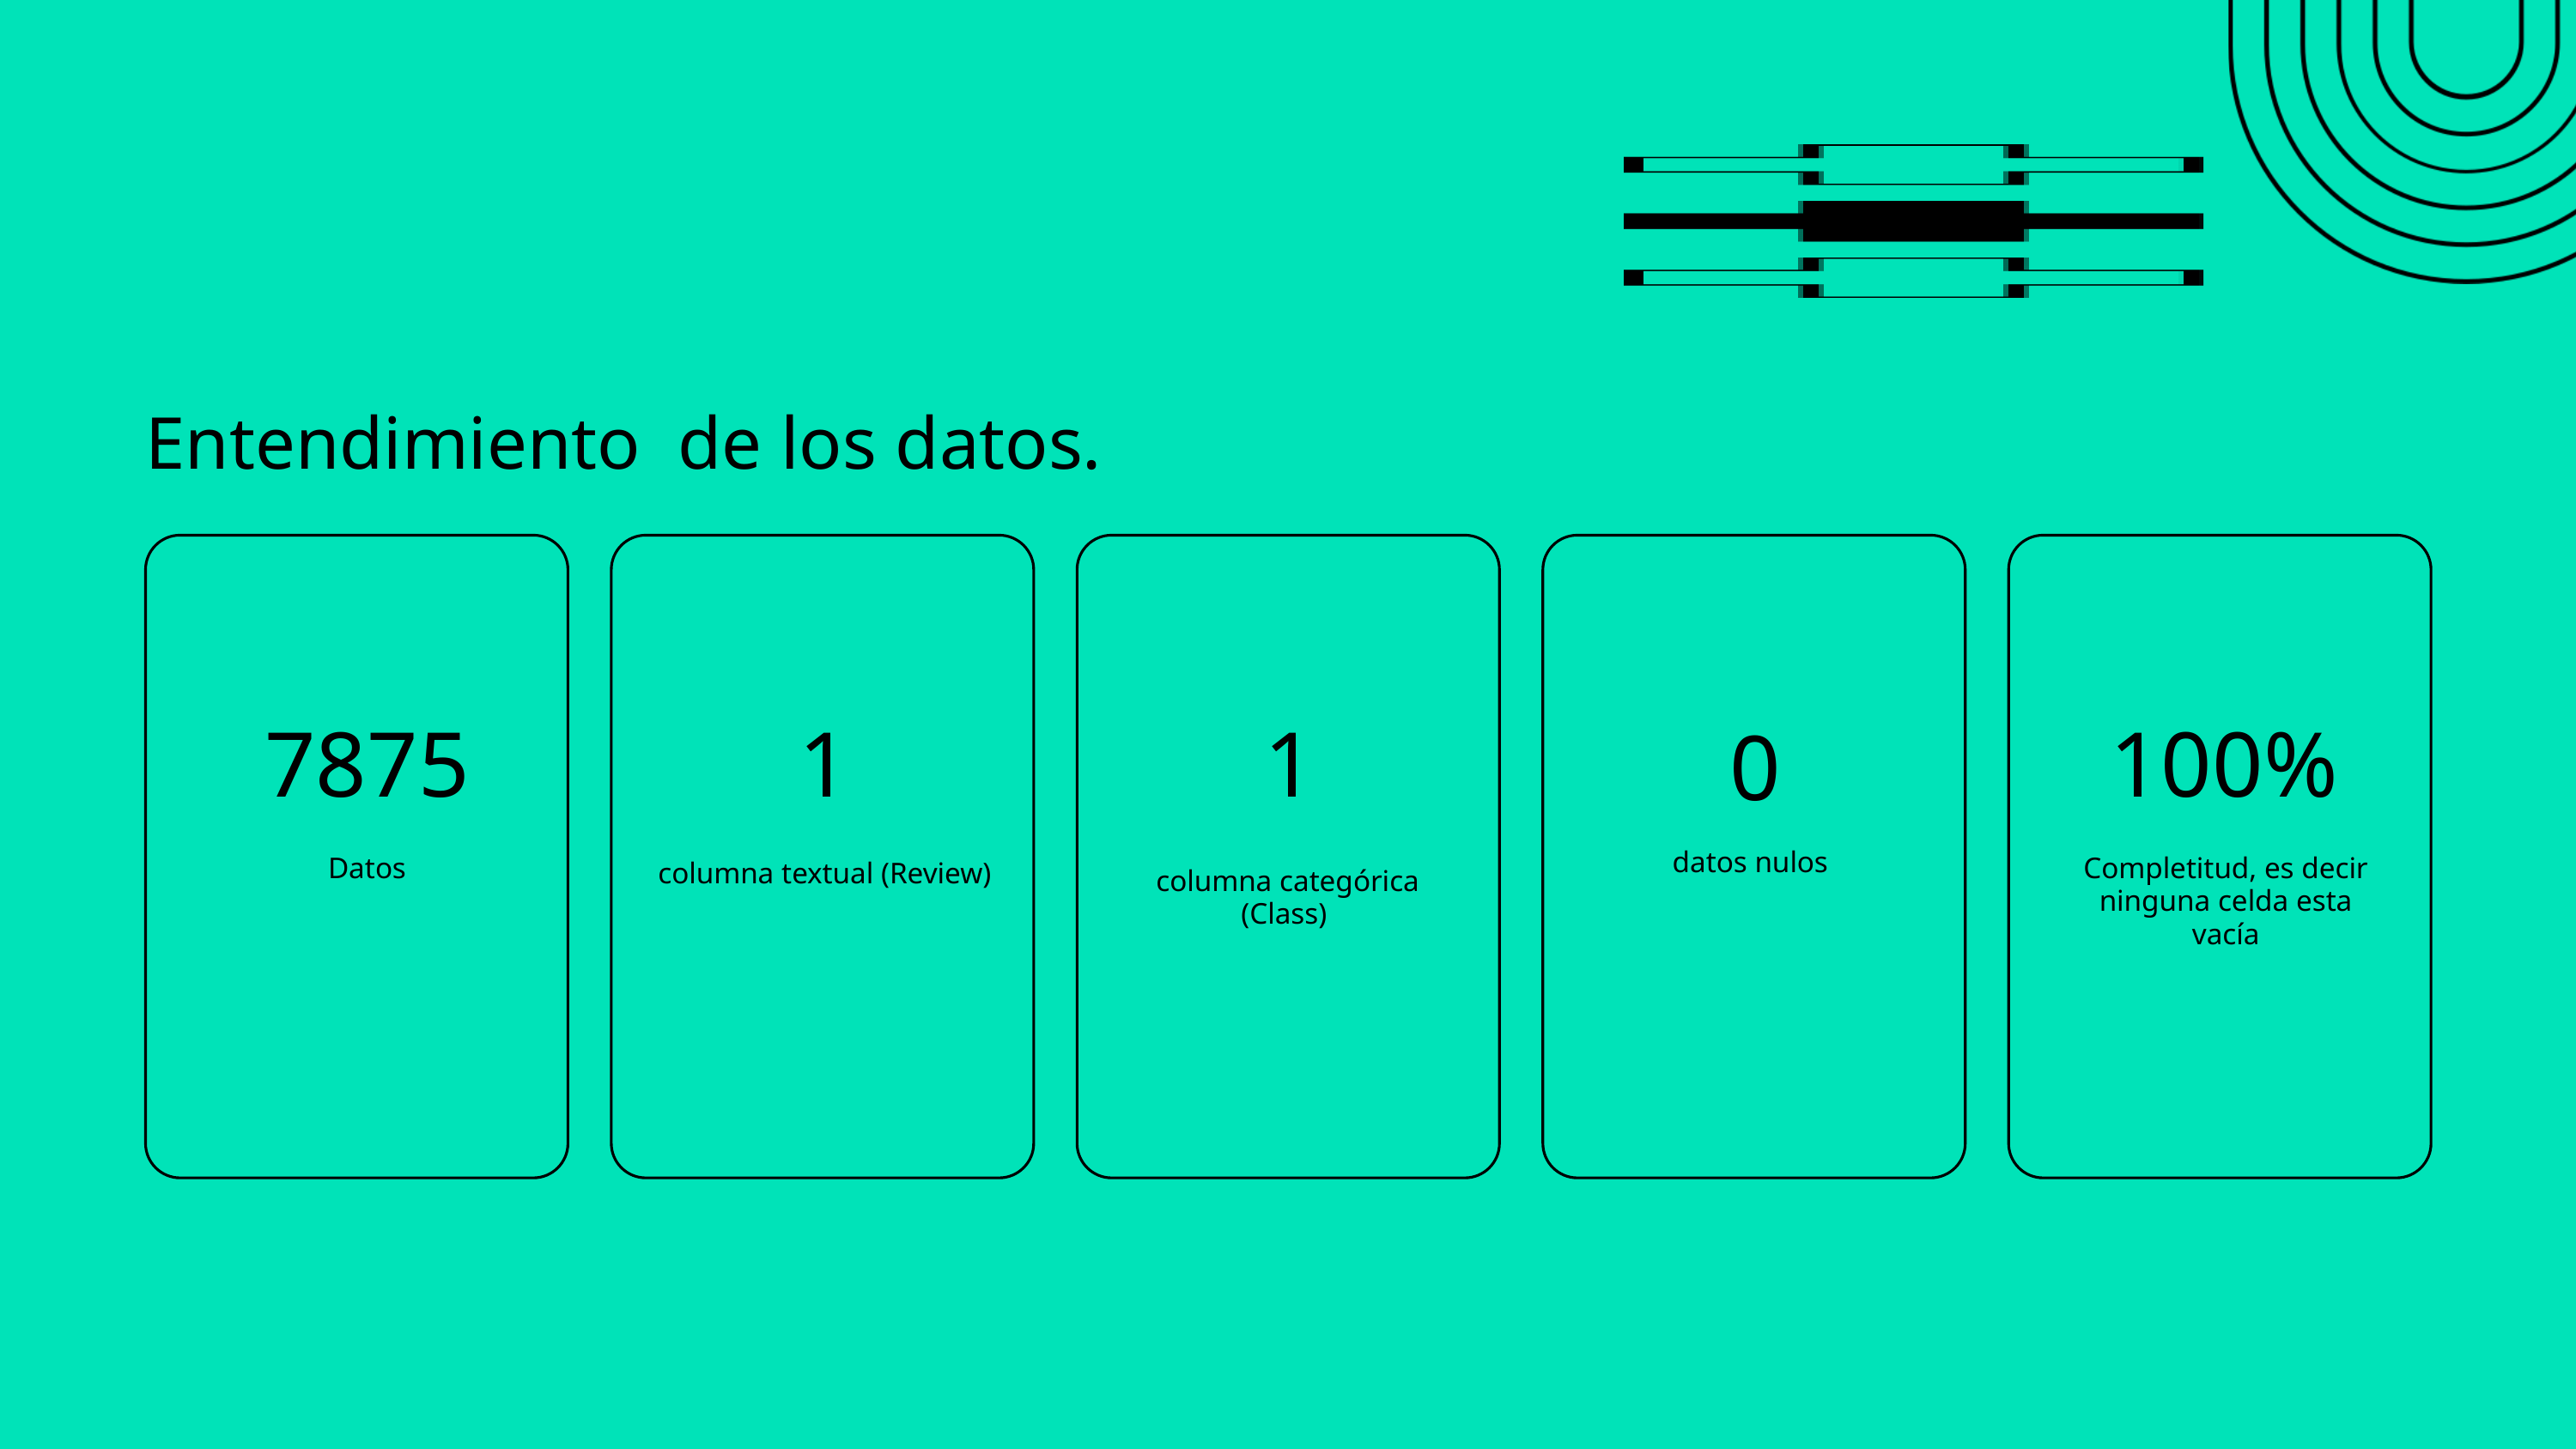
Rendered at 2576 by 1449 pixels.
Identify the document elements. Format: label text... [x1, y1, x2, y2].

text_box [2008, 535, 2432, 1179]
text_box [611, 535, 1035, 1179]
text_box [1542, 535, 1965, 1179]
text_box [2228, 0, 2576, 284]
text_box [1077, 535, 1500, 1179]
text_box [145, 535, 568, 1179]
text_box [1624, 144, 2204, 298]
text_box Entendimiento de los datos. [145, 405, 1369, 483]
